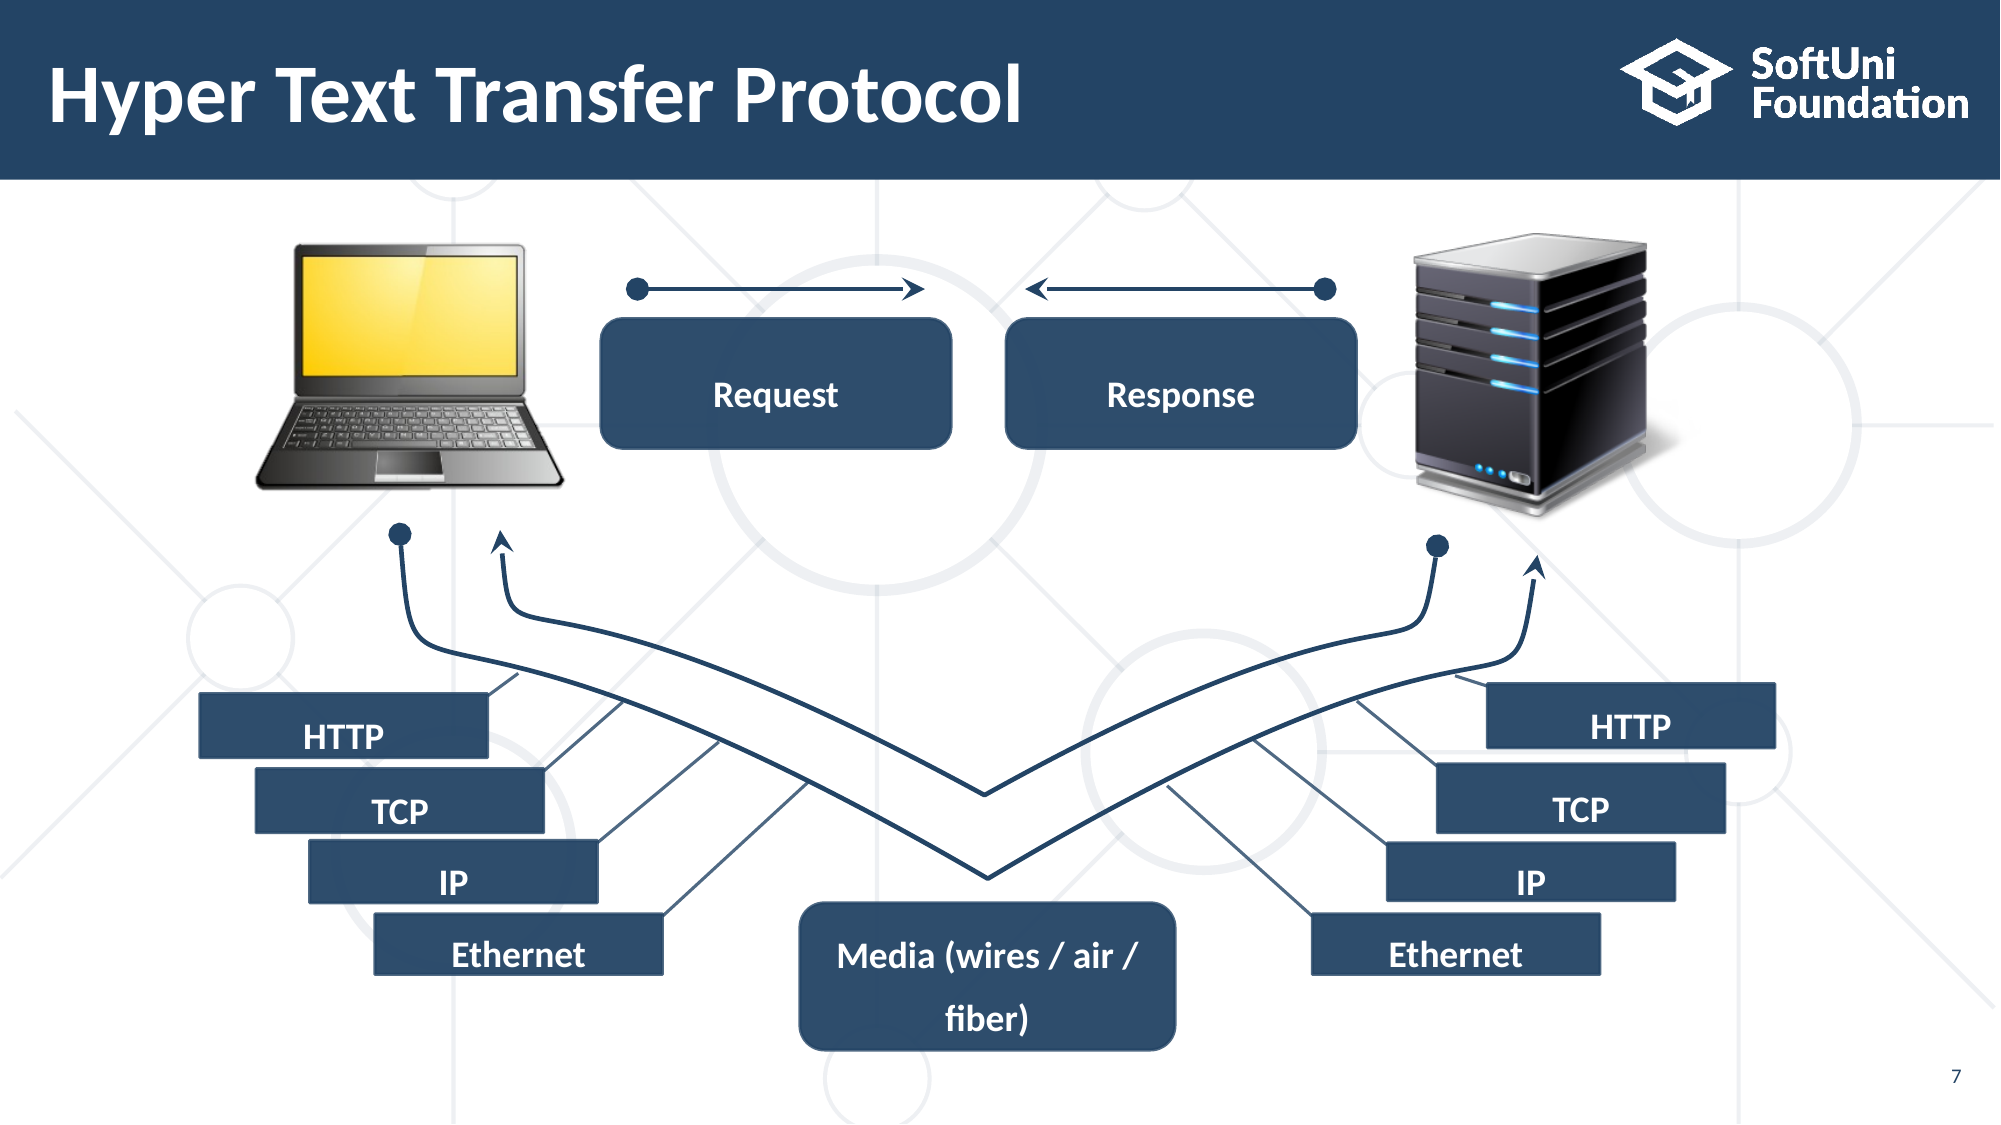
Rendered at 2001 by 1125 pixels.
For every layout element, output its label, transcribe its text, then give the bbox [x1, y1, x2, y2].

text_box IP [1353, 818, 1677, 903]
picture [1619, 38, 1968, 126]
text_box Ethernet [373, 878, 705, 977]
text_box Ethernet [1258, 869, 1602, 977]
picture [1387, 210, 1701, 524]
text_box Request [602, 316, 857, 449]
text_box Response [1138, 316, 1359, 451]
text_box TCP [1427, 758, 1727, 835]
text_box HTTP [198, 692, 490, 760]
text_box HTTP [1485, 682, 1777, 750]
slide_number 7 [1897, 1049, 1968, 1101]
text_box TCP [254, 767, 546, 835]
text_box [400, 240, 1545, 928]
picture [249, 193, 598, 542]
title Hyper Text Transfer Protocol [31, 16, 1591, 162]
text_box IP [308, 832, 611, 905]
text_box Media (wires / air / fiber) [797, 903, 1178, 1053]
